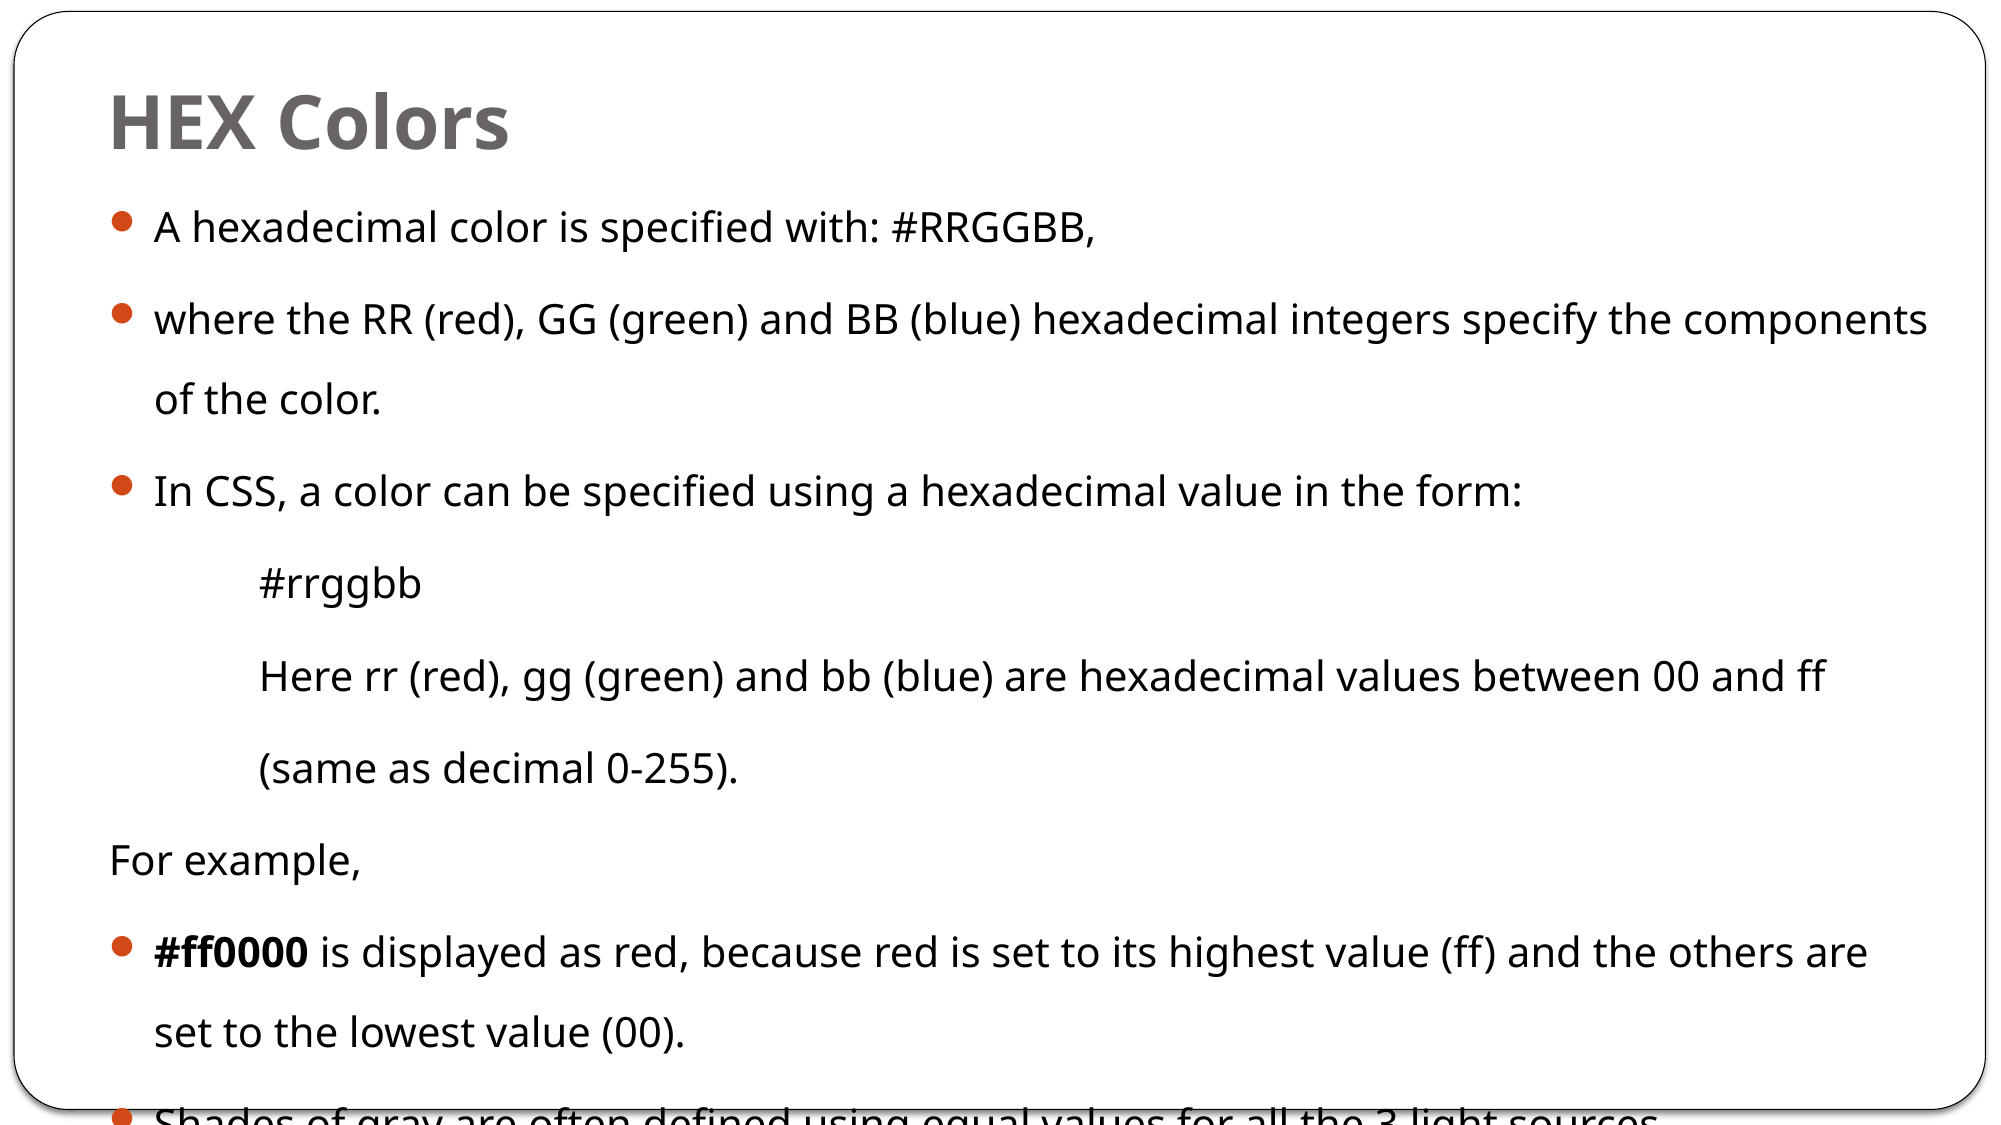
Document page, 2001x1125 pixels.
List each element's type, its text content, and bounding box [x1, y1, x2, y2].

list A hexadecimal color is specified with: #RRGGBB, where the RR (red), GG (green) and BB (blue) hexadecimal integers specify the components of the color. In CSS, a color can be specified using a hexadecimal value in the form: #rrggbb Here rr (red), gg (green) and bb (blue) are hexadecimal values between 00 and ff (same as decimal 0-255). For example, #ff0000 is displayed as red, because red is set to its highest value (ff) and the others are set to the lowest value (00). Shades of gray are often defined using equal values for all the 3 light sources [94, 163, 1950, 1093]
title HEX Colors [92, 28, 1818, 180]
